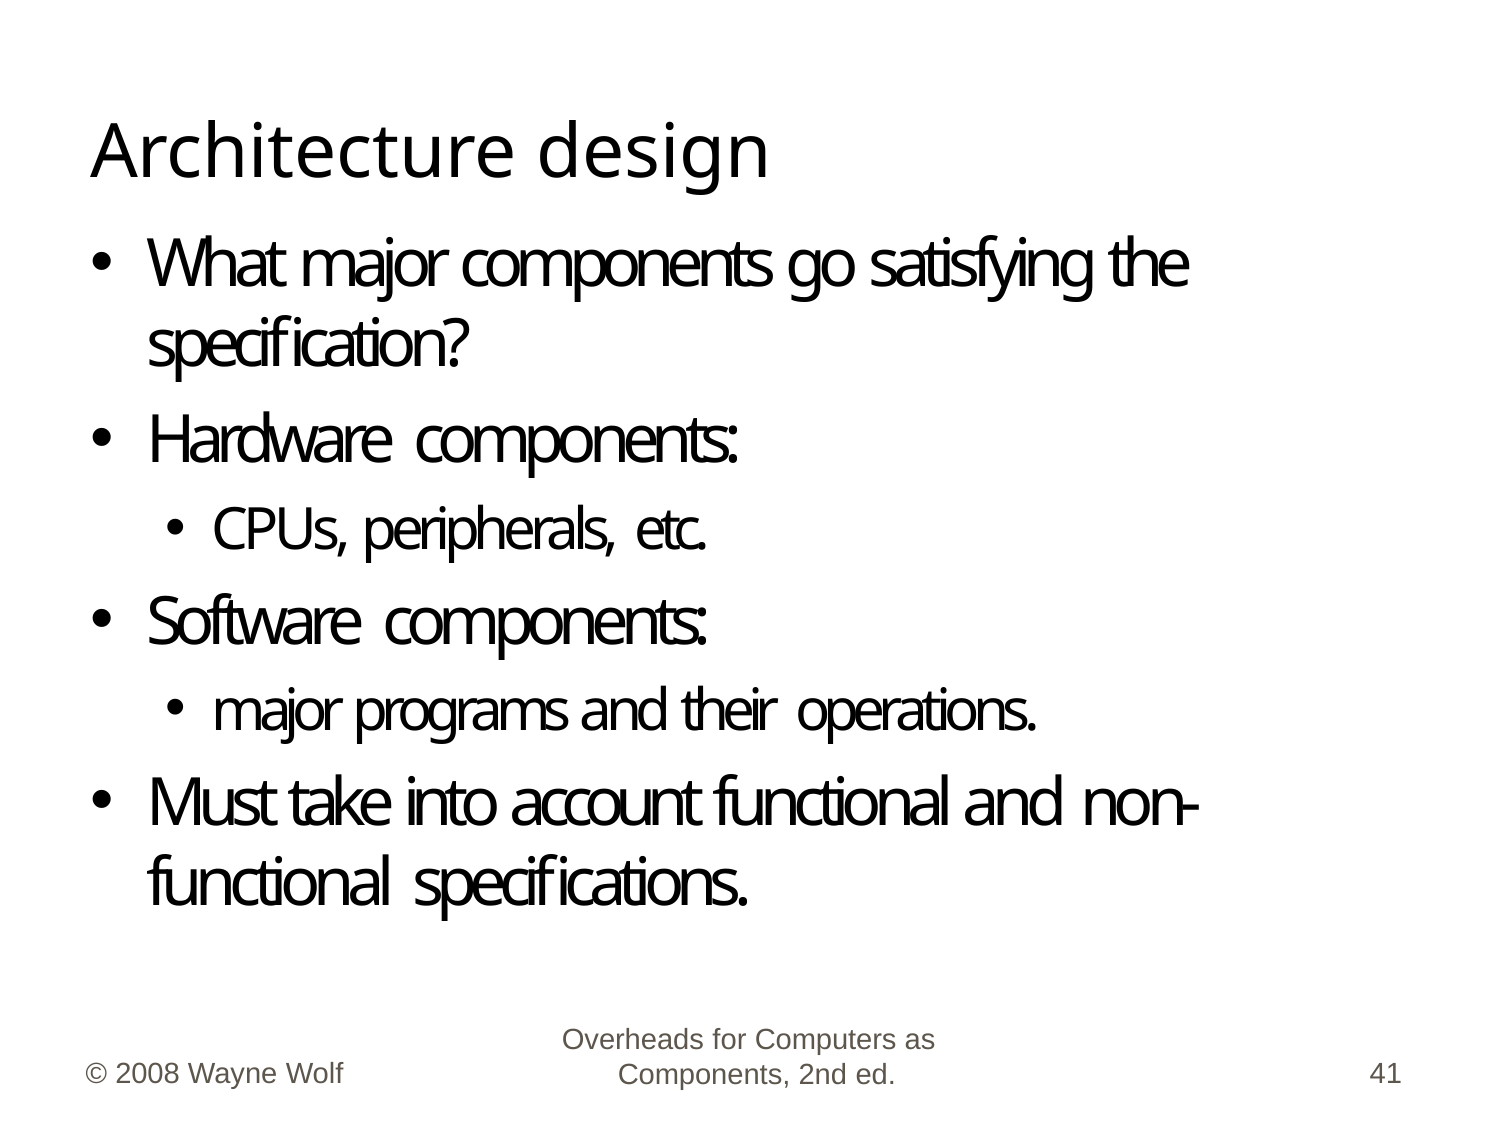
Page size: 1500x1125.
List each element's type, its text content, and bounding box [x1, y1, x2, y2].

footer © 2008 Wayne Wolf [83, 1054, 349, 1125]
slide_number 41 [1365, 1054, 1406, 1125]
title Architecture design [87, 100, 903, 217]
text_box What major components go satisfying the specification? Hardware components: CPUs, peripherals, etc. Software components: major programs and their operations. Must take into account functional and non-functional specifications. [87, 217, 1372, 919]
slide_number Overheads for Computers as Components, 2nd ed. [559, 1020, 940, 1125]
